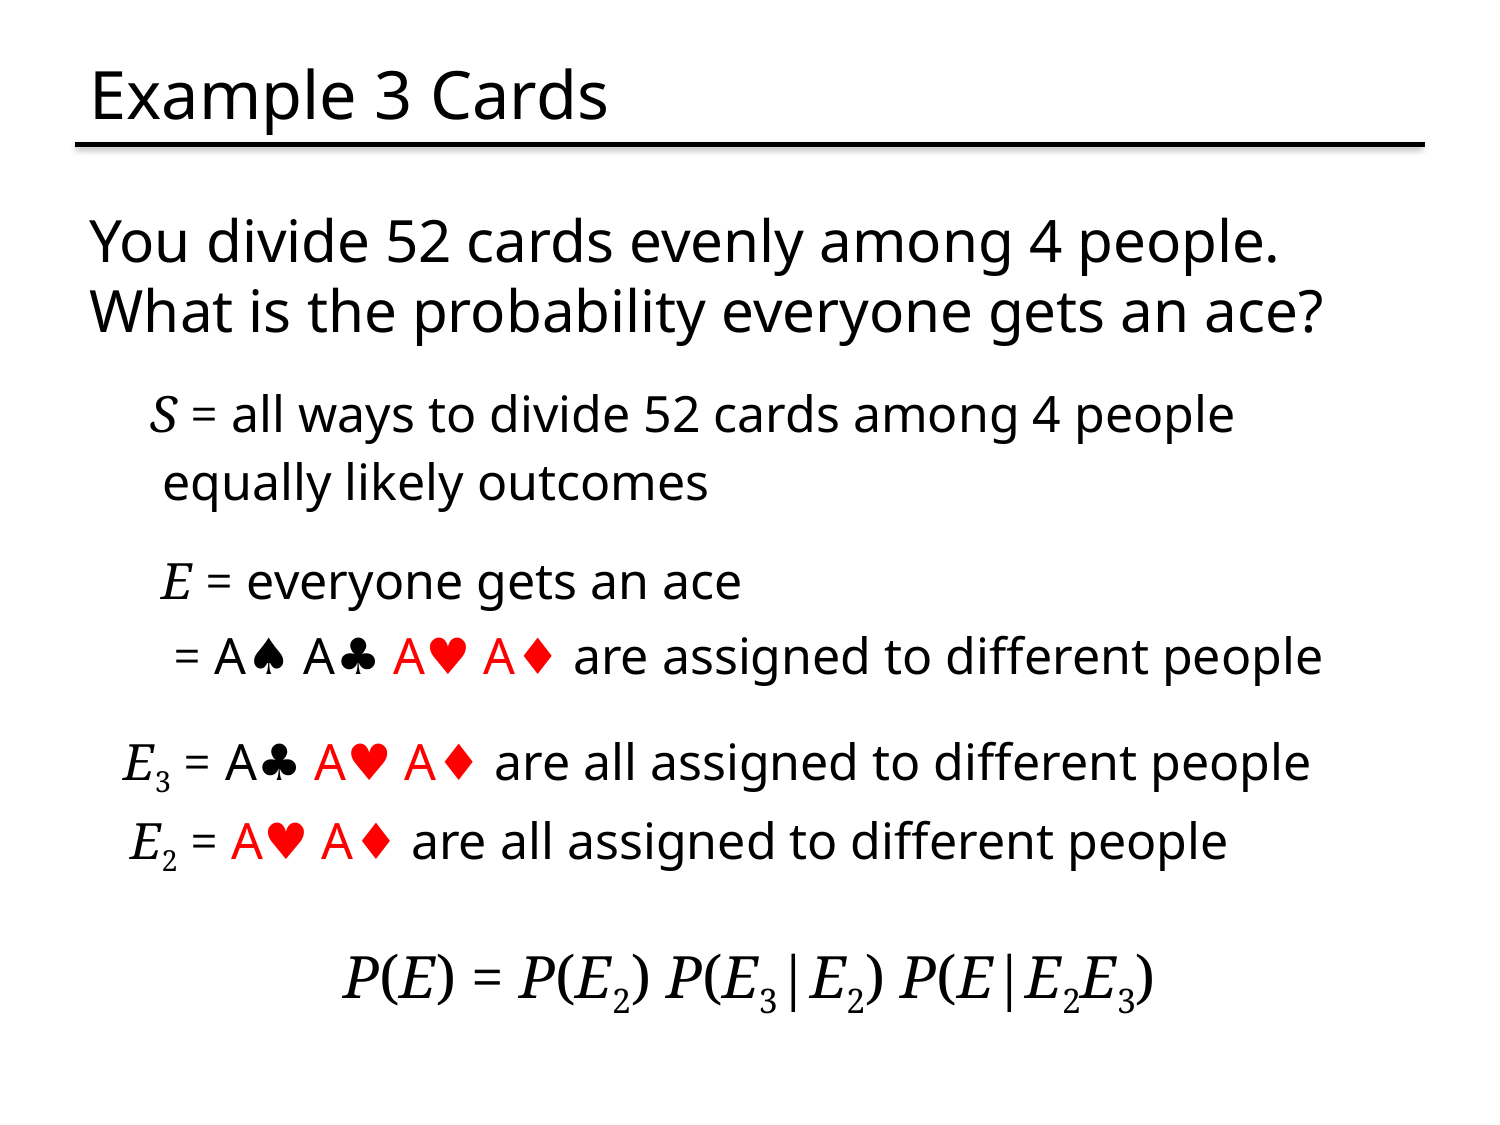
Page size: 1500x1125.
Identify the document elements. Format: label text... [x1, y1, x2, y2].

text_box E3 = A♣ A♥ A♦ are all assigned to different people [108, 722, 1327, 806]
text_box S = all ways to divide 52 cards among 4 people [135, 374, 1251, 450]
text_box E2 = A♥ A♦ are all assigned to different people [115, 801, 1244, 885]
text_box You divide 52 cards evenly among 4 people. What is the probability everyone gets an ace? [74, 196, 1425, 352]
text_box E = everyone gets an ace [146, 542, 771, 617]
text_box = A♠ A♣ A♥ A♦ are assigned to different people [158, 616, 1339, 692]
title Example 3 Cards [75, 45, 1425, 145]
text_box P(E) = P(E2) P(E3|E2) P(E|E2E3) [329, 932, 1171, 1028]
text_box equally likely outcomes [147, 443, 725, 519]
